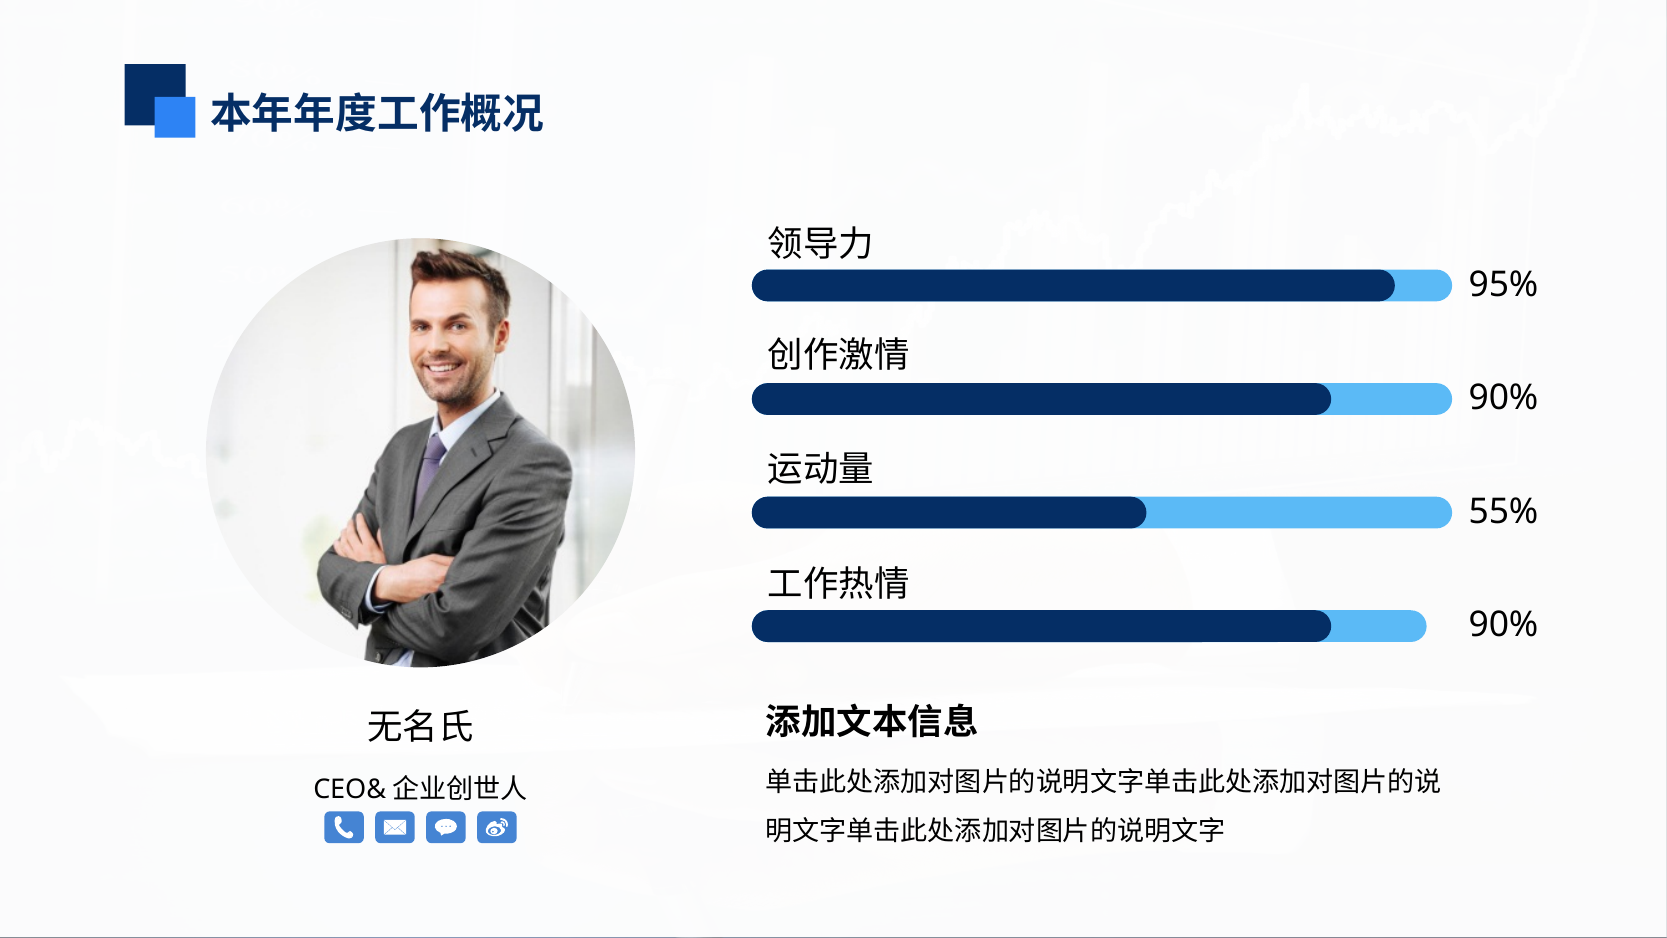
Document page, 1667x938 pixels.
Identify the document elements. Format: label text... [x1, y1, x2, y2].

text_box [1383, 267, 1452, 304]
text_box [749, 267, 1397, 304]
text_box 运动量 [751, 438, 918, 497]
text_box [749, 380, 1334, 418]
text_box 领导力 [751, 212, 918, 272]
text_box 本年年度工作概况 [195, 78, 574, 144]
text_box [749, 608, 1334, 645]
text_box 90% [1452, 366, 1618, 425]
text_box 90% [1452, 593, 1618, 653]
text_box [153, 95, 197, 140]
text_box [749, 494, 1149, 531]
text_box [1135, 494, 1452, 531]
text_box 95% [1452, 252, 1618, 312]
text_box [123, 62, 188, 127]
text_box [324, 811, 517, 844]
text_box 55% [1452, 479, 1618, 539]
text_box 创作激情 [751, 323, 969, 383]
text_box 添加文本信息 单击此处添加对图片的说明文字单击此处添加对图片的说明文字单击此处添加对图片的说明文字 [749, 690, 1478, 876]
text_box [267, 683, 574, 809]
picture [205, 238, 636, 668]
text_box 工作热情 [751, 552, 969, 612]
text_box [1316, 380, 1452, 418]
text_box [1317, 608, 1429, 645]
